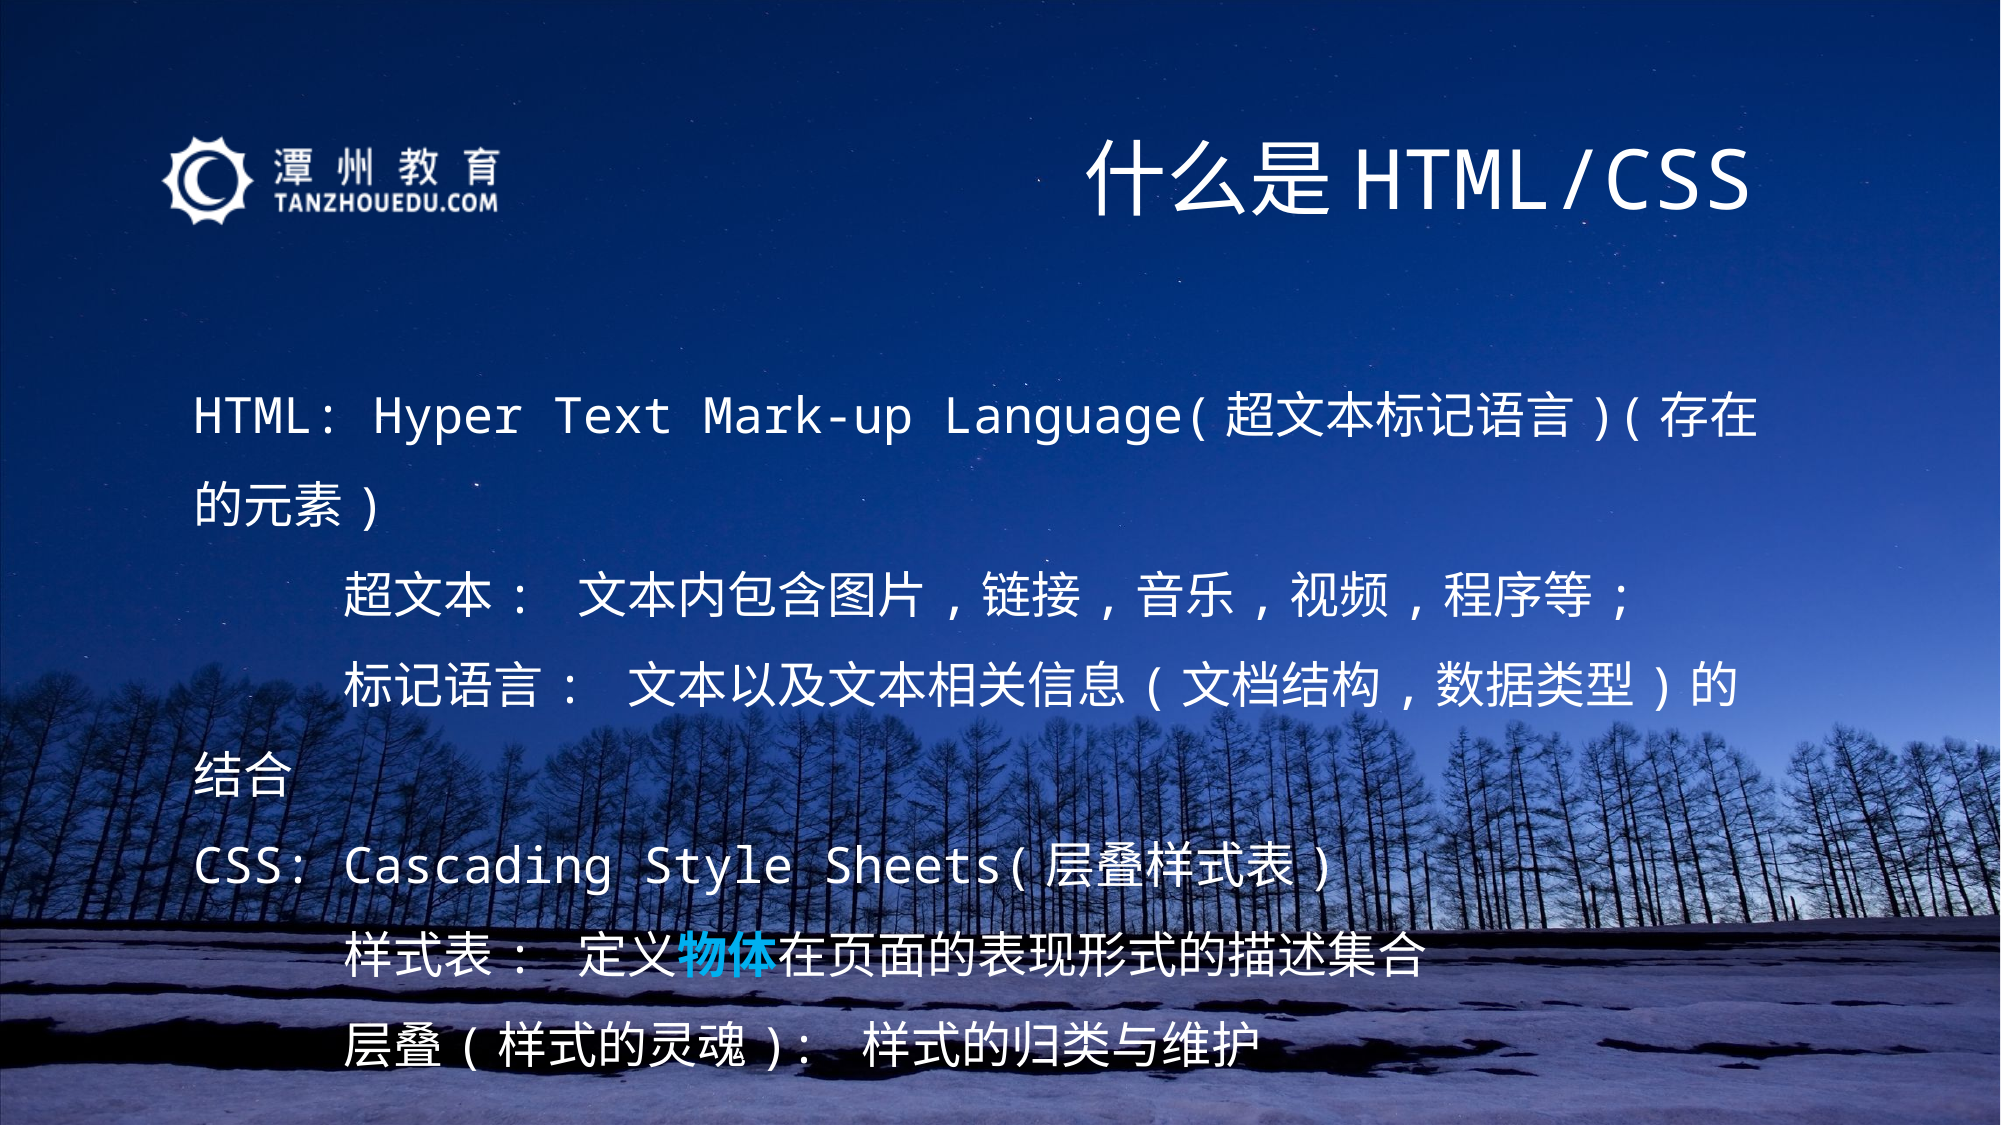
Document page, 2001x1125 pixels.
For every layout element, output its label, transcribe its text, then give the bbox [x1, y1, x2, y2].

picture [0, 0, 2001, 1125]
text_box 什么是HTML/CSS [999, 119, 1837, 234]
text_box HTML: Hyper Text Mark-up Language(超文本标记语言)(存在的元素) 超文本: 文本内包含图片,链接,音乐,视频,程序等; 标记语言: 文本以及文本相关信息(文档结构,数据类型)的结合 CSS: Cascading Style Sheets(层叠样式表) 样式表: 定义物体在页面的表现形式的描述集合 层叠(样式的灵魂): 样式的归类与维护 [178, 346, 1788, 1125]
